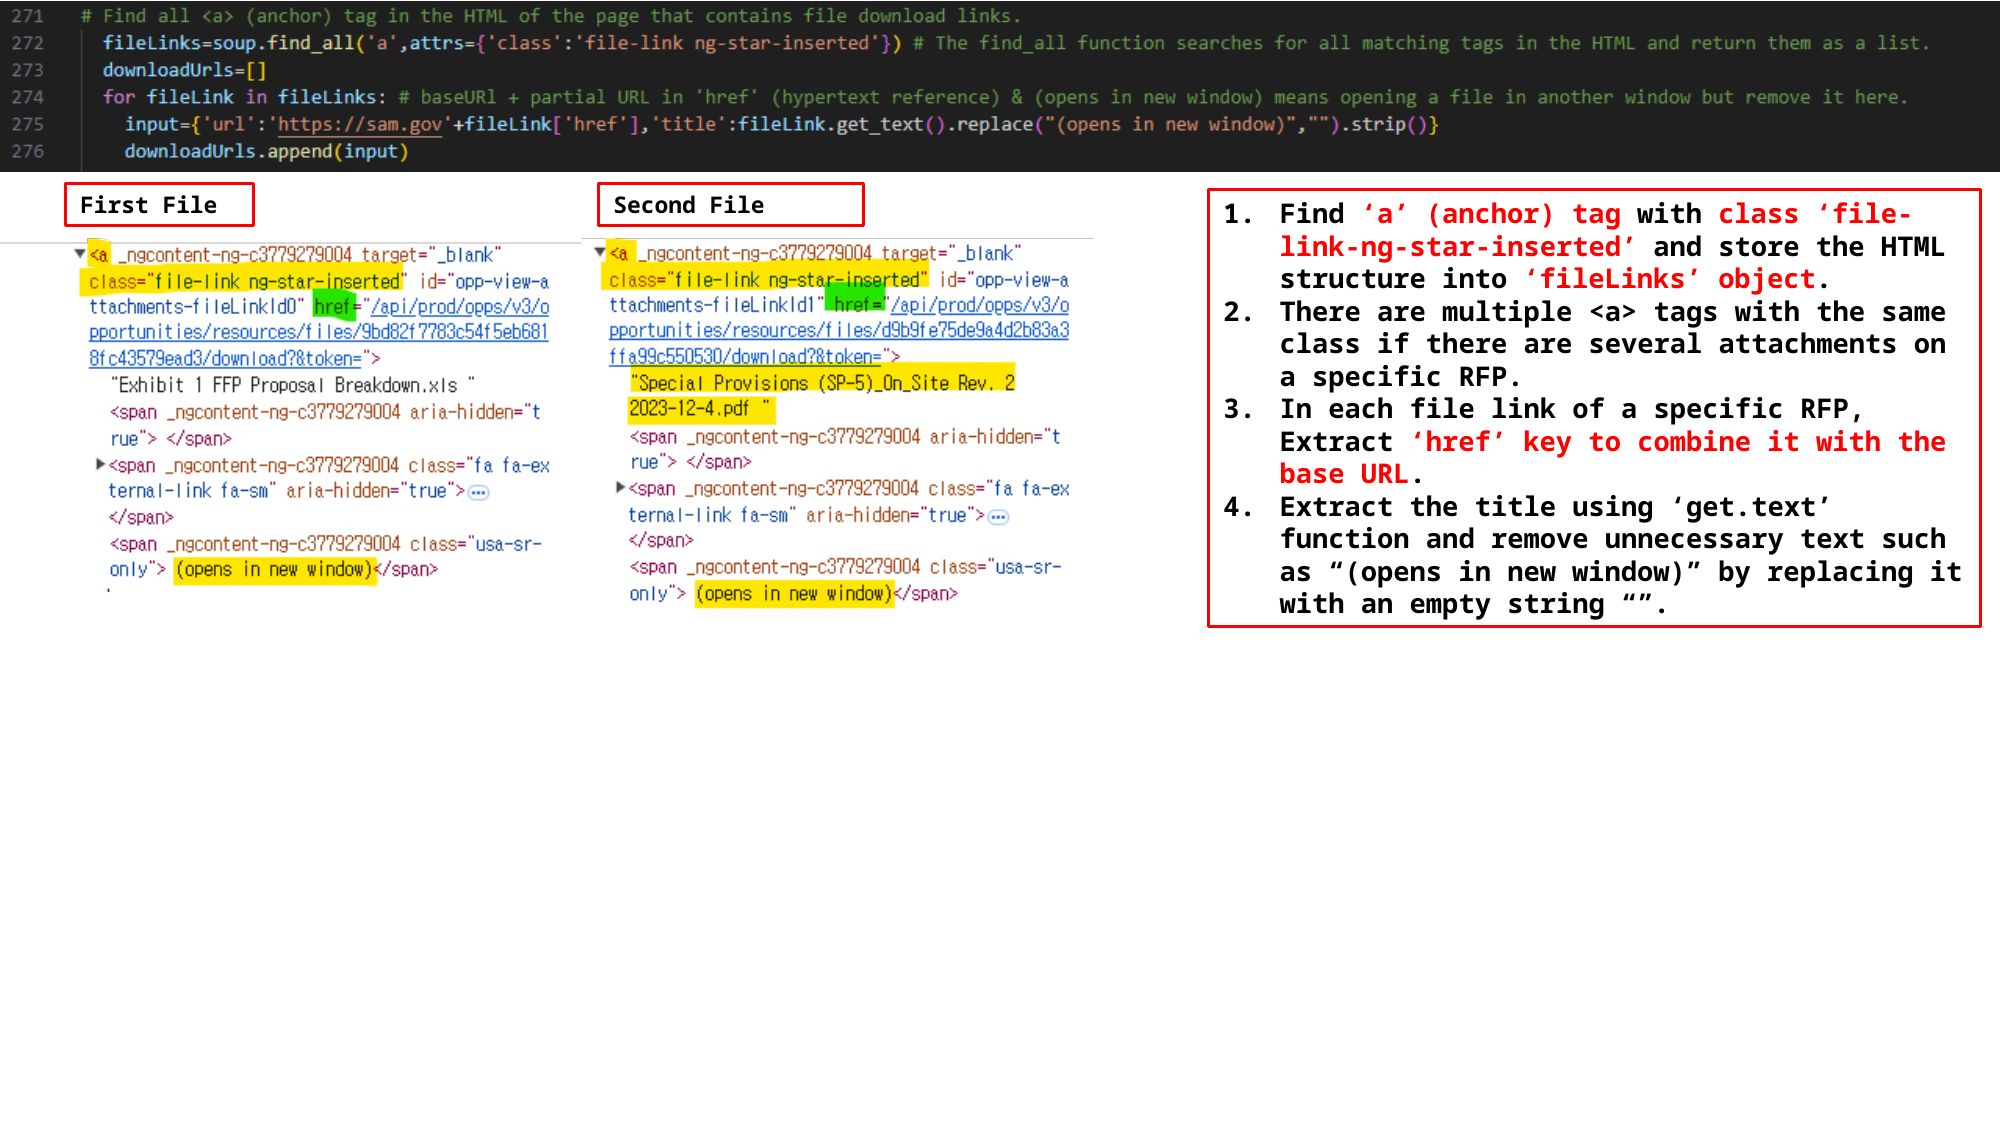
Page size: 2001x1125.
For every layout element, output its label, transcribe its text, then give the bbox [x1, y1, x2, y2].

text_box Second File [598, 183, 864, 226]
text_box Find ‘a’ (anchor) tag with class ‘file-link-ng-star-inserted’ and store the HTML structure into ‘fileLinks’ object. There are multiple <a> tags with the same class if there are several attachments on a specific RFP. In each file link of a specific RFP, Extract ‘href’ key to combine it with the base URL. Extract the title using ‘get.text’ function and remove unnecessary text such as “(opens in new window)” by replacing it with an empty string “”. [1208, 189, 1981, 627]
text_box First File [65, 183, 254, 226]
picture [0, 1, 2000, 173]
picture [0, 237, 1094, 610]
